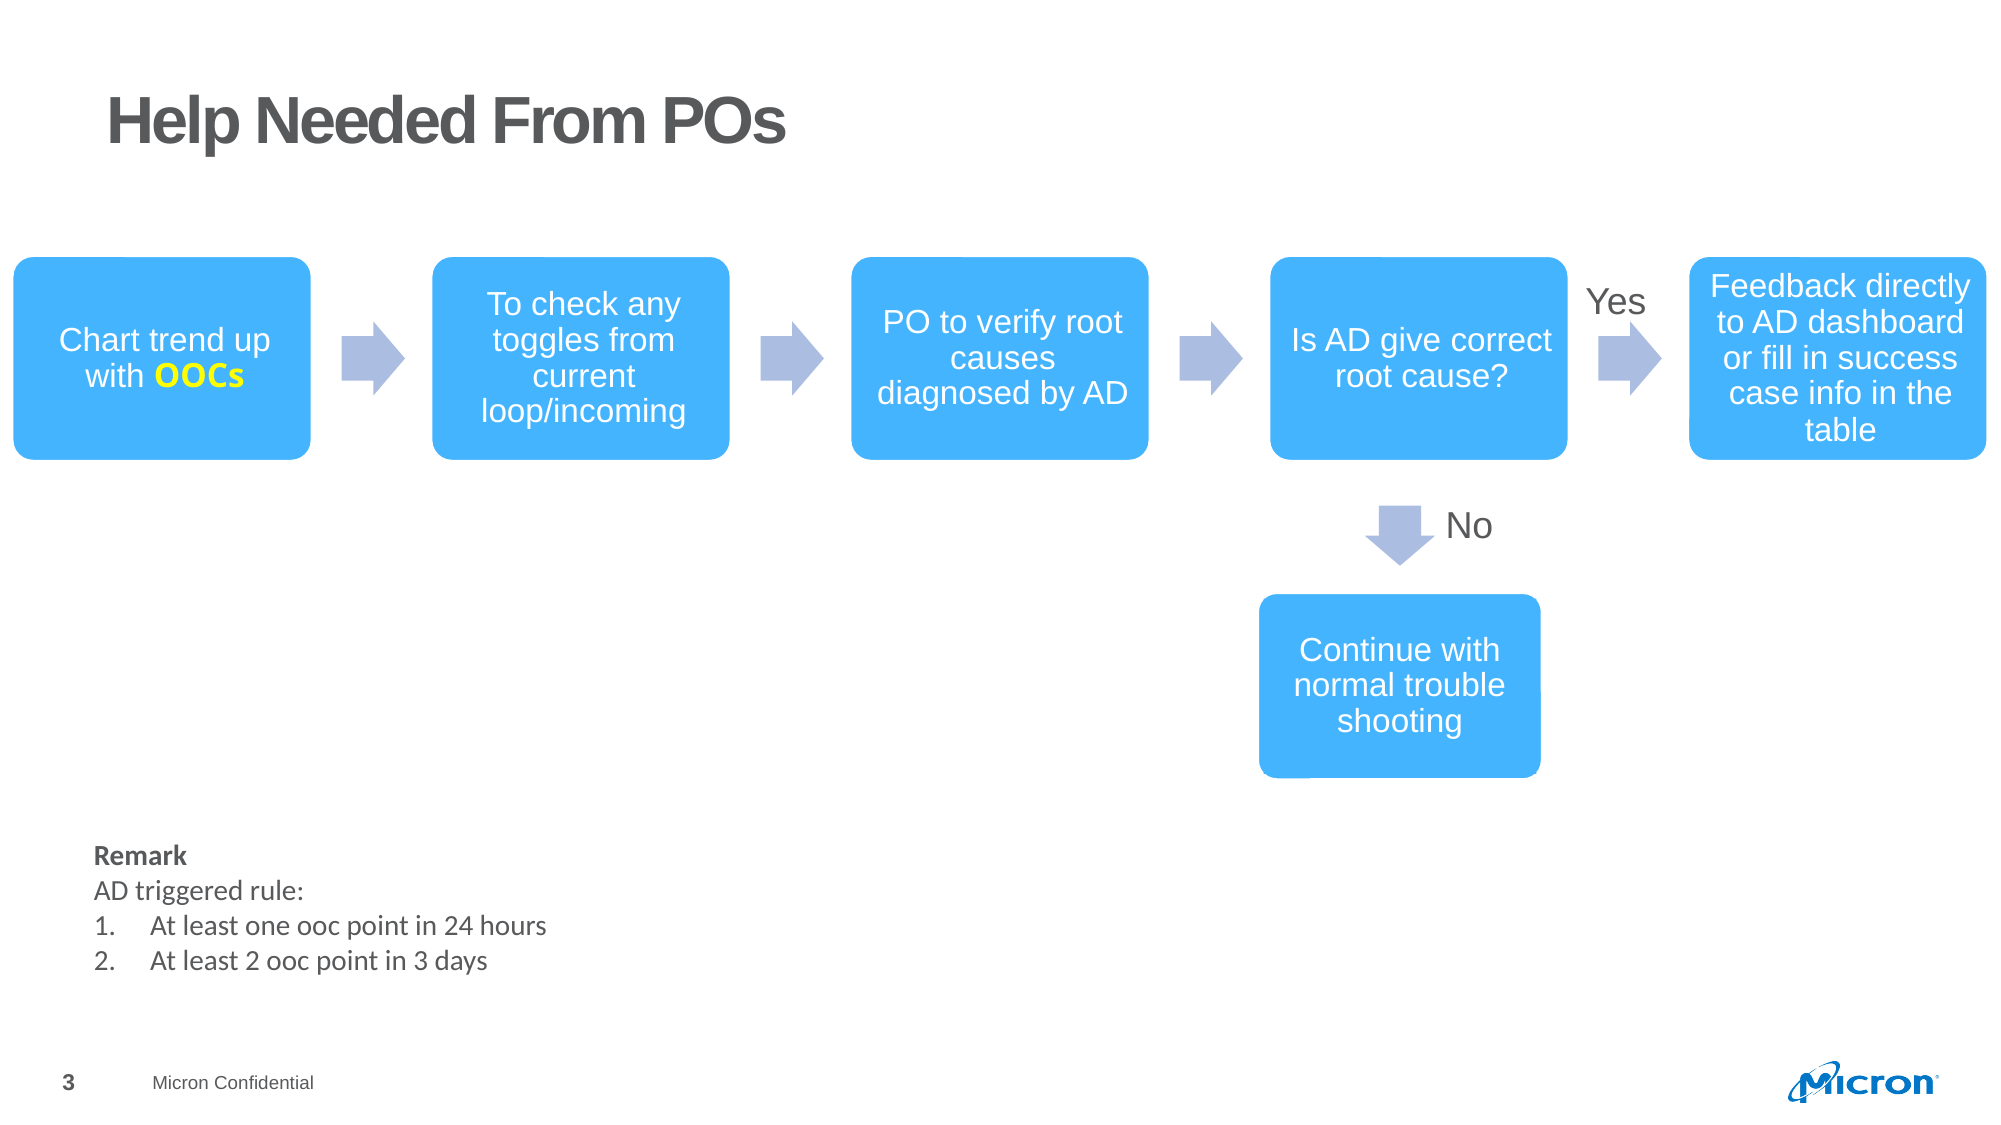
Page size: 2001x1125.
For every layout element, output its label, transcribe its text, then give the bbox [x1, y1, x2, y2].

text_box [11, 162, 1989, 555]
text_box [1369, 500, 1431, 571]
picture [1788, 1061, 1939, 1103]
footer Micron Confidential [138, 1051, 366, 1112]
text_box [1257, 592, 1542, 780]
title Help Needed From POs [91, 70, 1817, 162]
slide_number 3 [0, 1051, 138, 1112]
text_box Remark AD triggered rule: At least one ooc point in 24 hours At least 2 ooc point in 3 days [79, 828, 617, 984]
